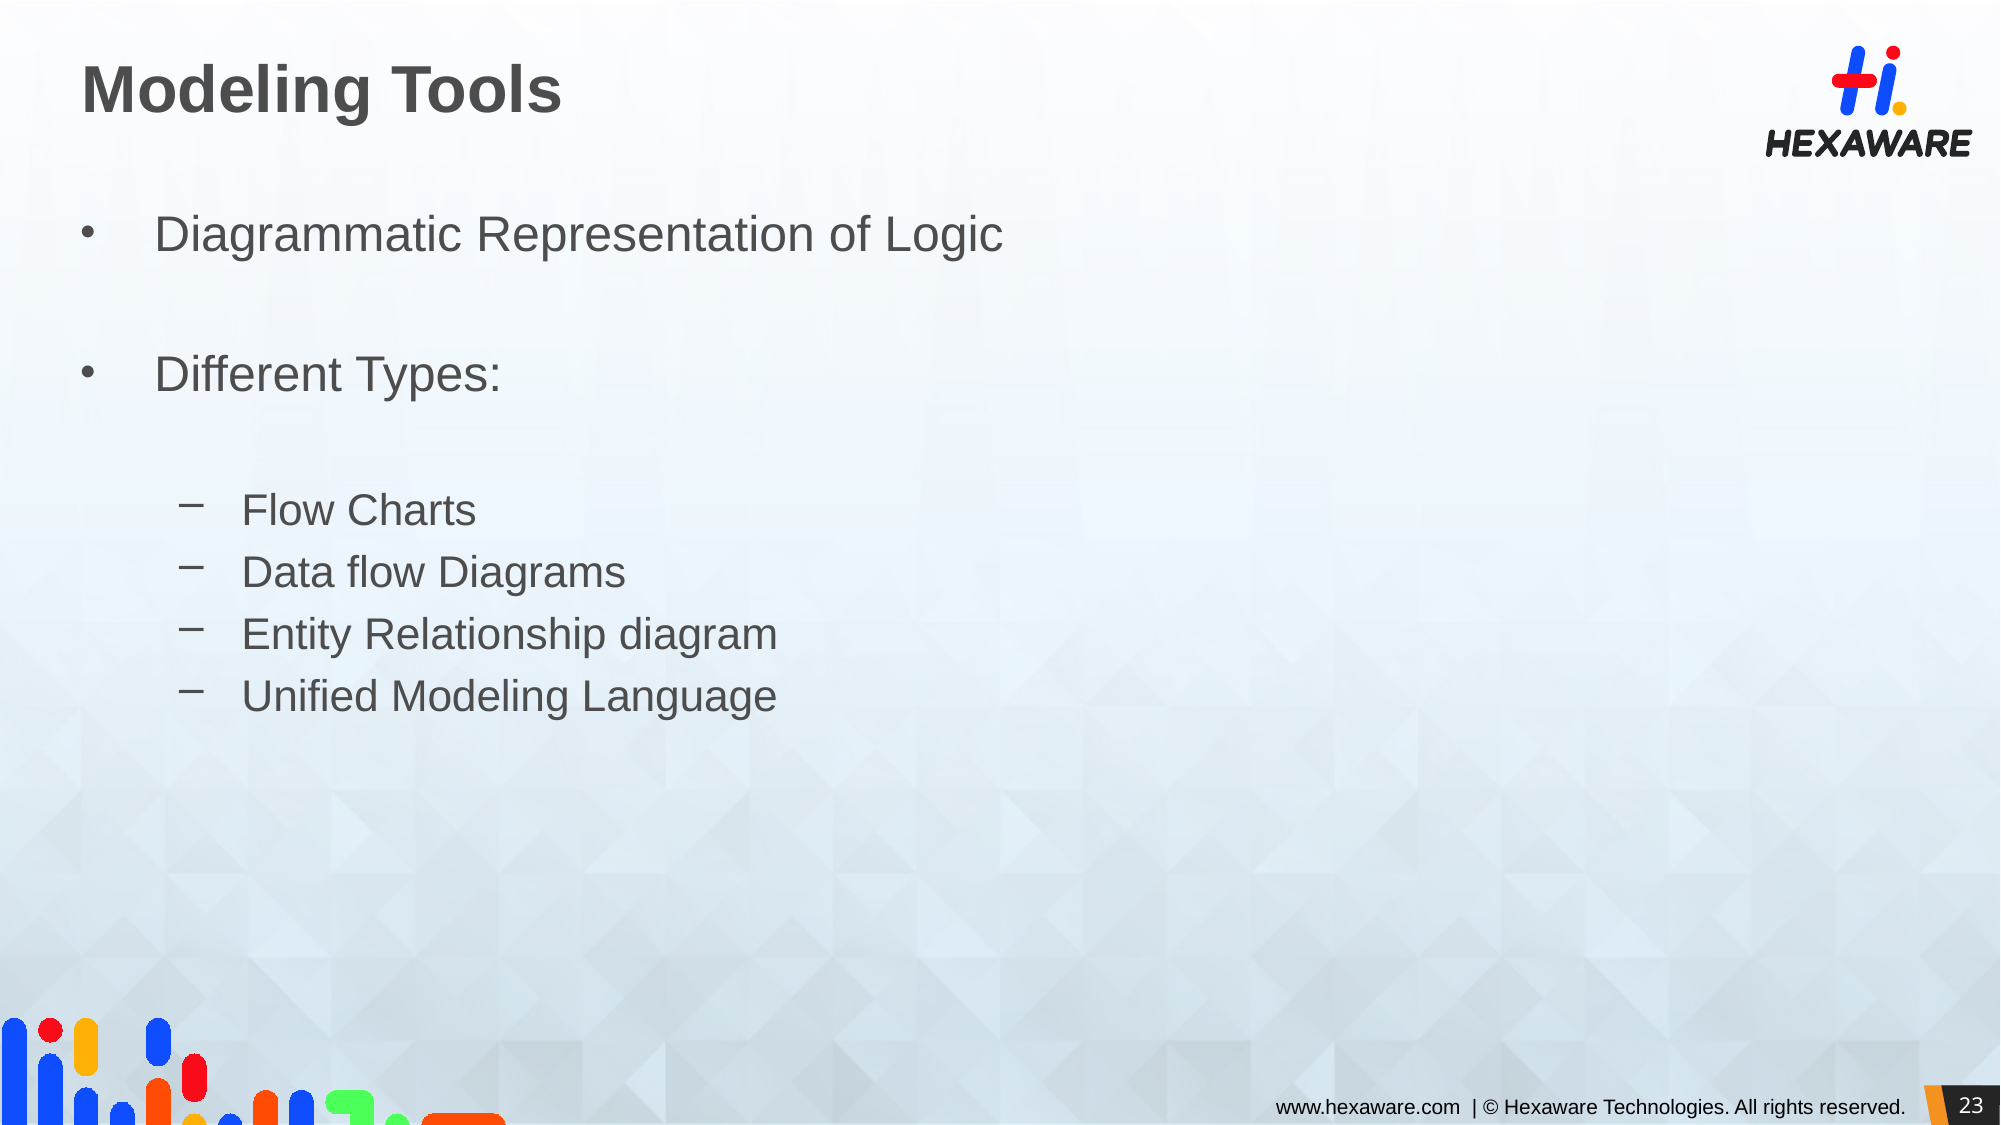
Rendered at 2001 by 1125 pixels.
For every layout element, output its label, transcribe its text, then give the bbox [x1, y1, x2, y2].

list Diagrammatic Representation of Logic Different Types: Flow Charts Data flow Diagrams Entity Relationship diagram Unified Modeling Language [67, 196, 1932, 1000]
title Modeling Tools [70, 35, 1521, 136]
picture [0, 0, 2001, 1125]
